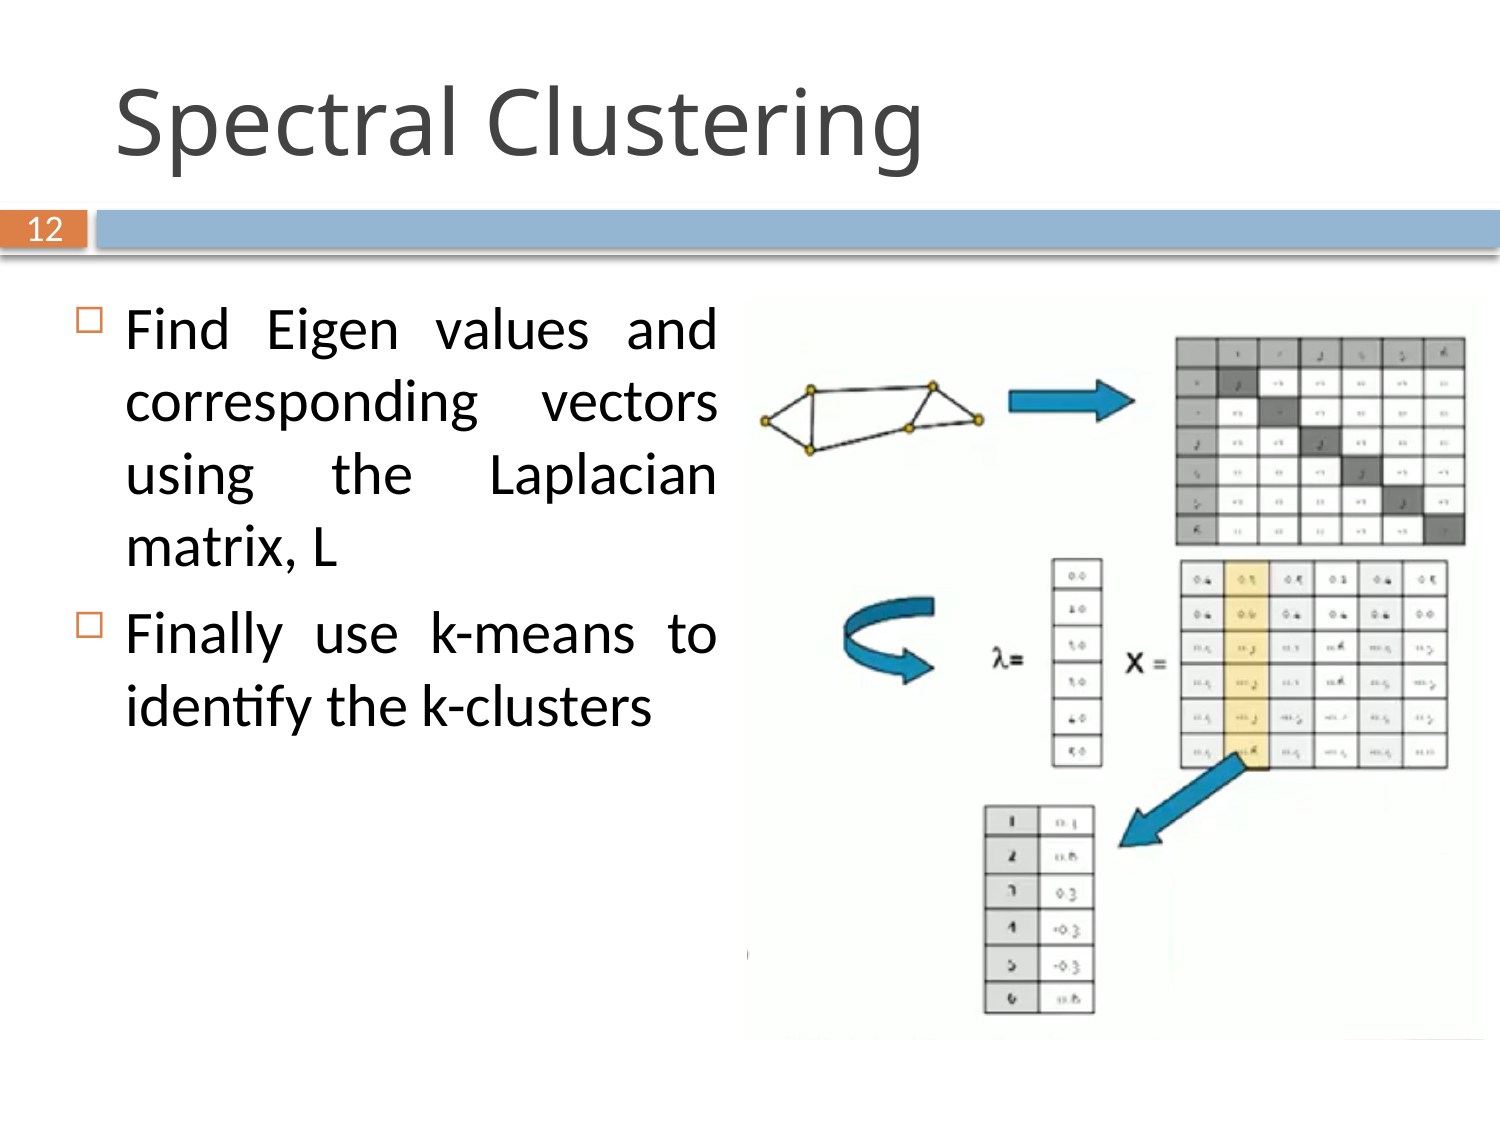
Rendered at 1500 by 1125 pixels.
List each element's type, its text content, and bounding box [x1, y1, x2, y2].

list Find Eigen values and corresponding vectors using the Laplacian matrix, L Finally use k-means to identify the k-clusters [58, 281, 735, 1093]
title Spectral Clustering [99, 37, 1438, 200]
picture [747, 298, 1484, 1040]
slide_number 12 [6, 196, 84, 261]
